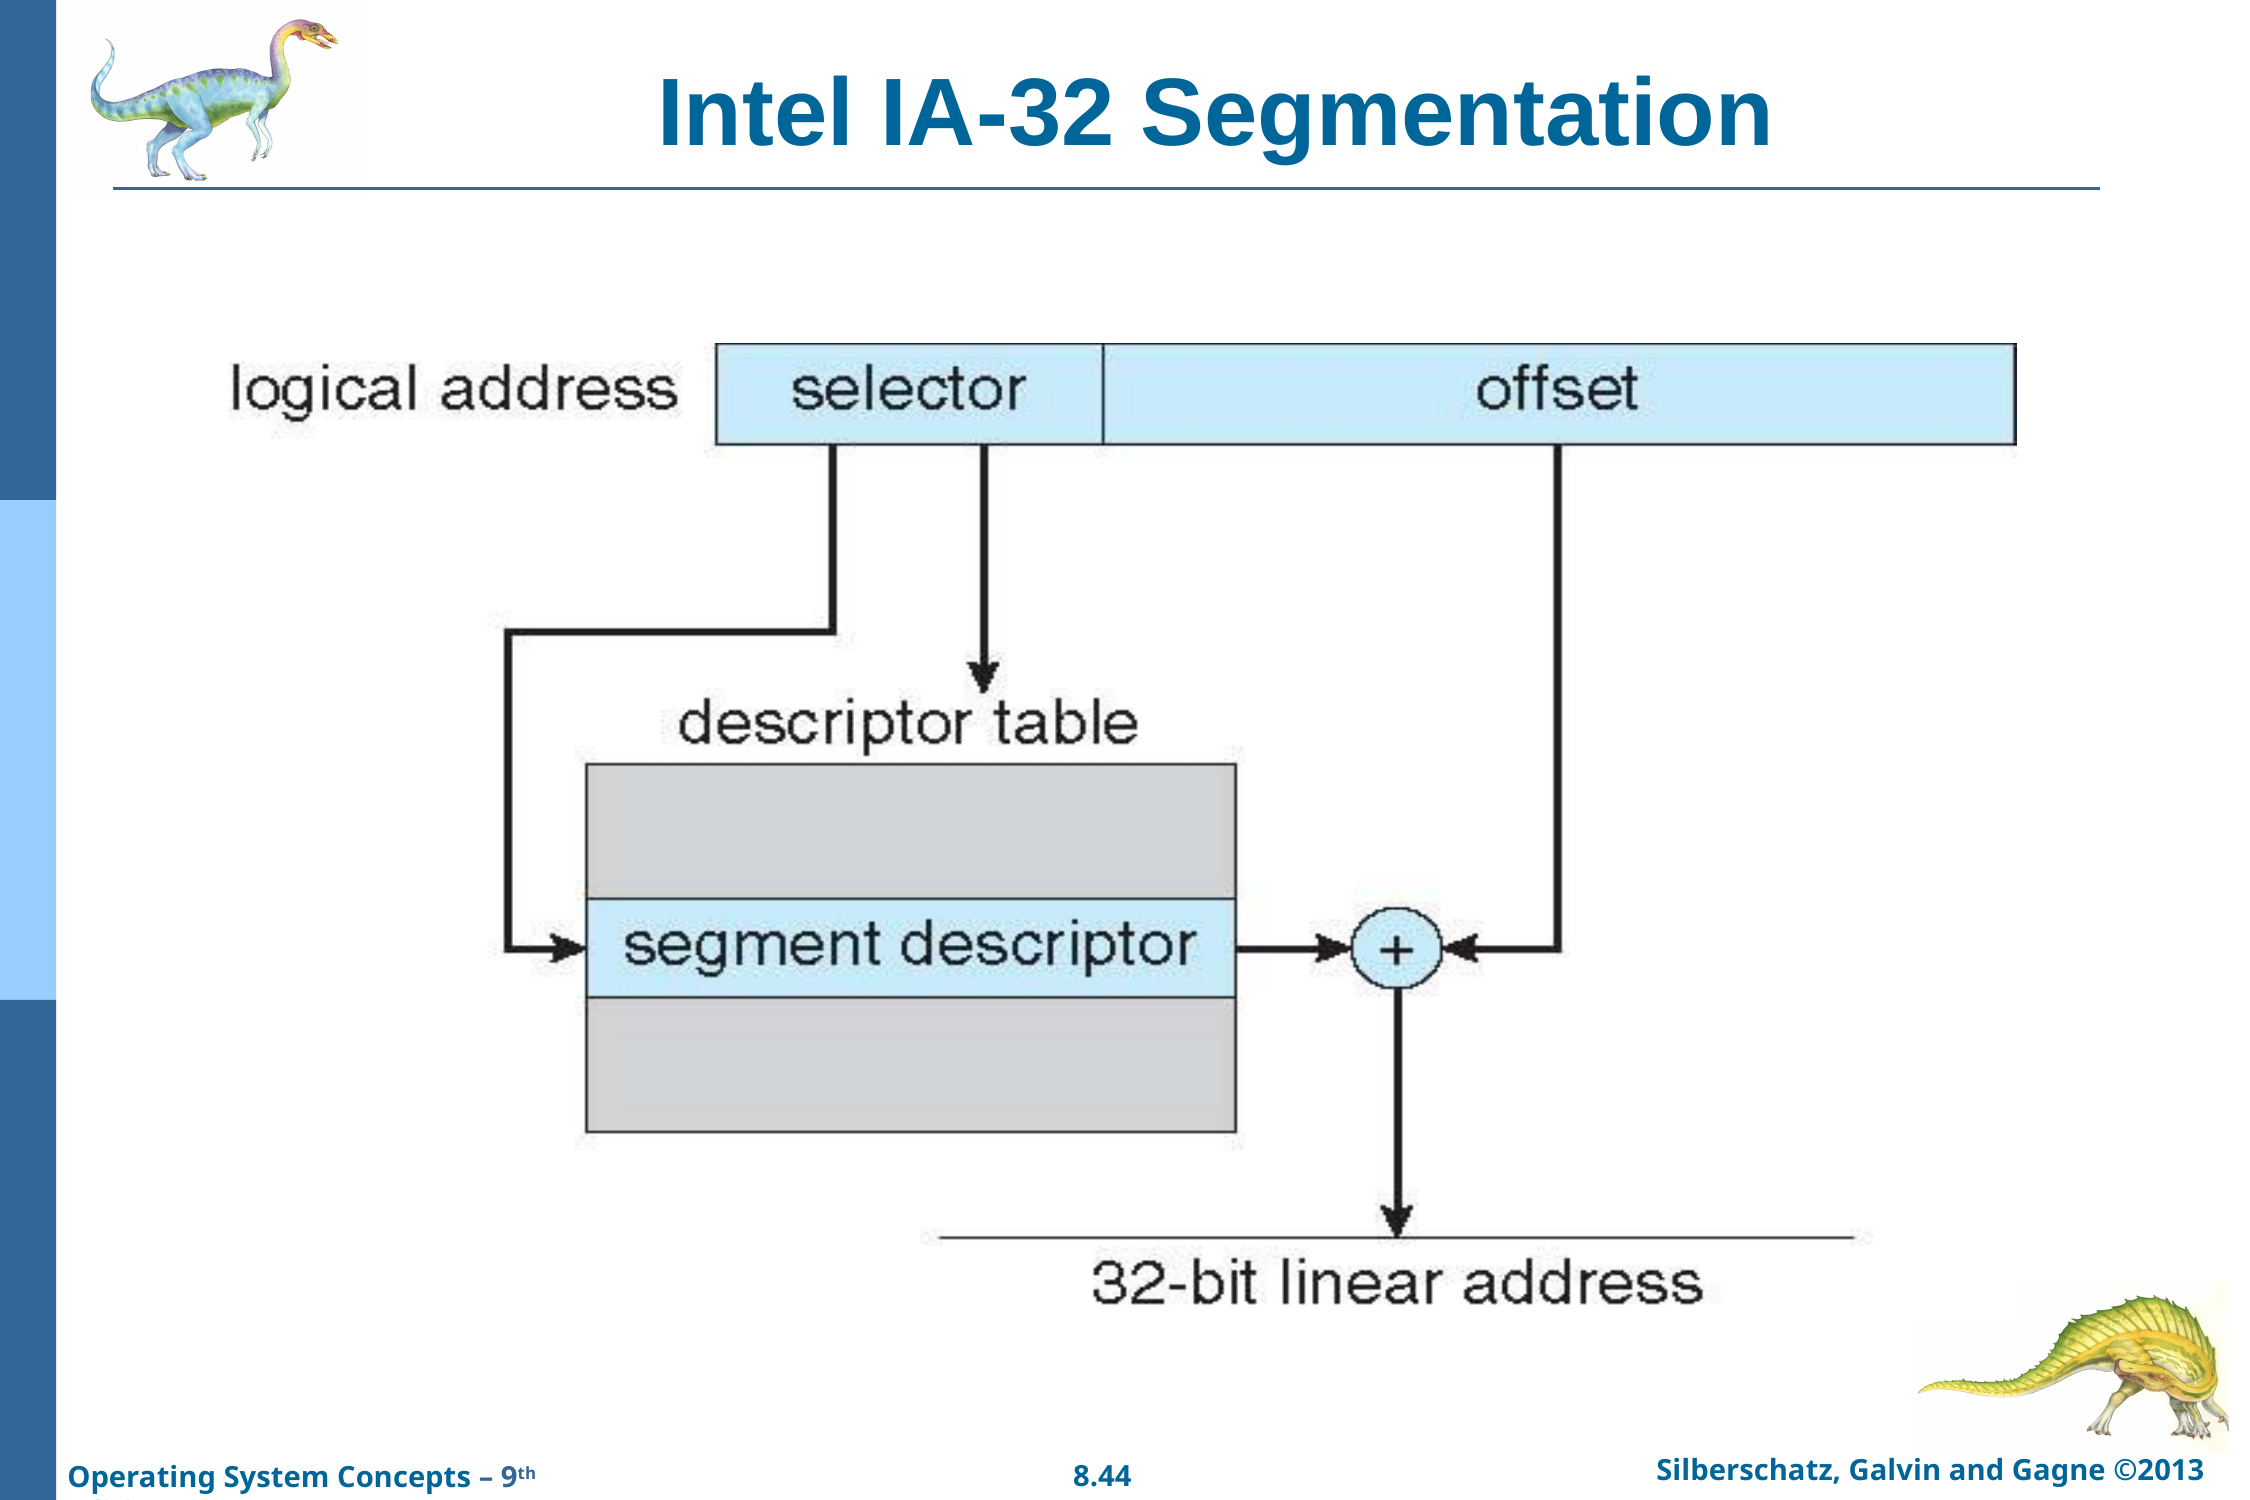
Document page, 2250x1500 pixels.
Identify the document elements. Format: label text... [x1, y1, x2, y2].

title Intel IA-32 Segmentation [294, 49, 2138, 176]
picture [229, 343, 2229, 1453]
picture [70, 0, 365, 199]
